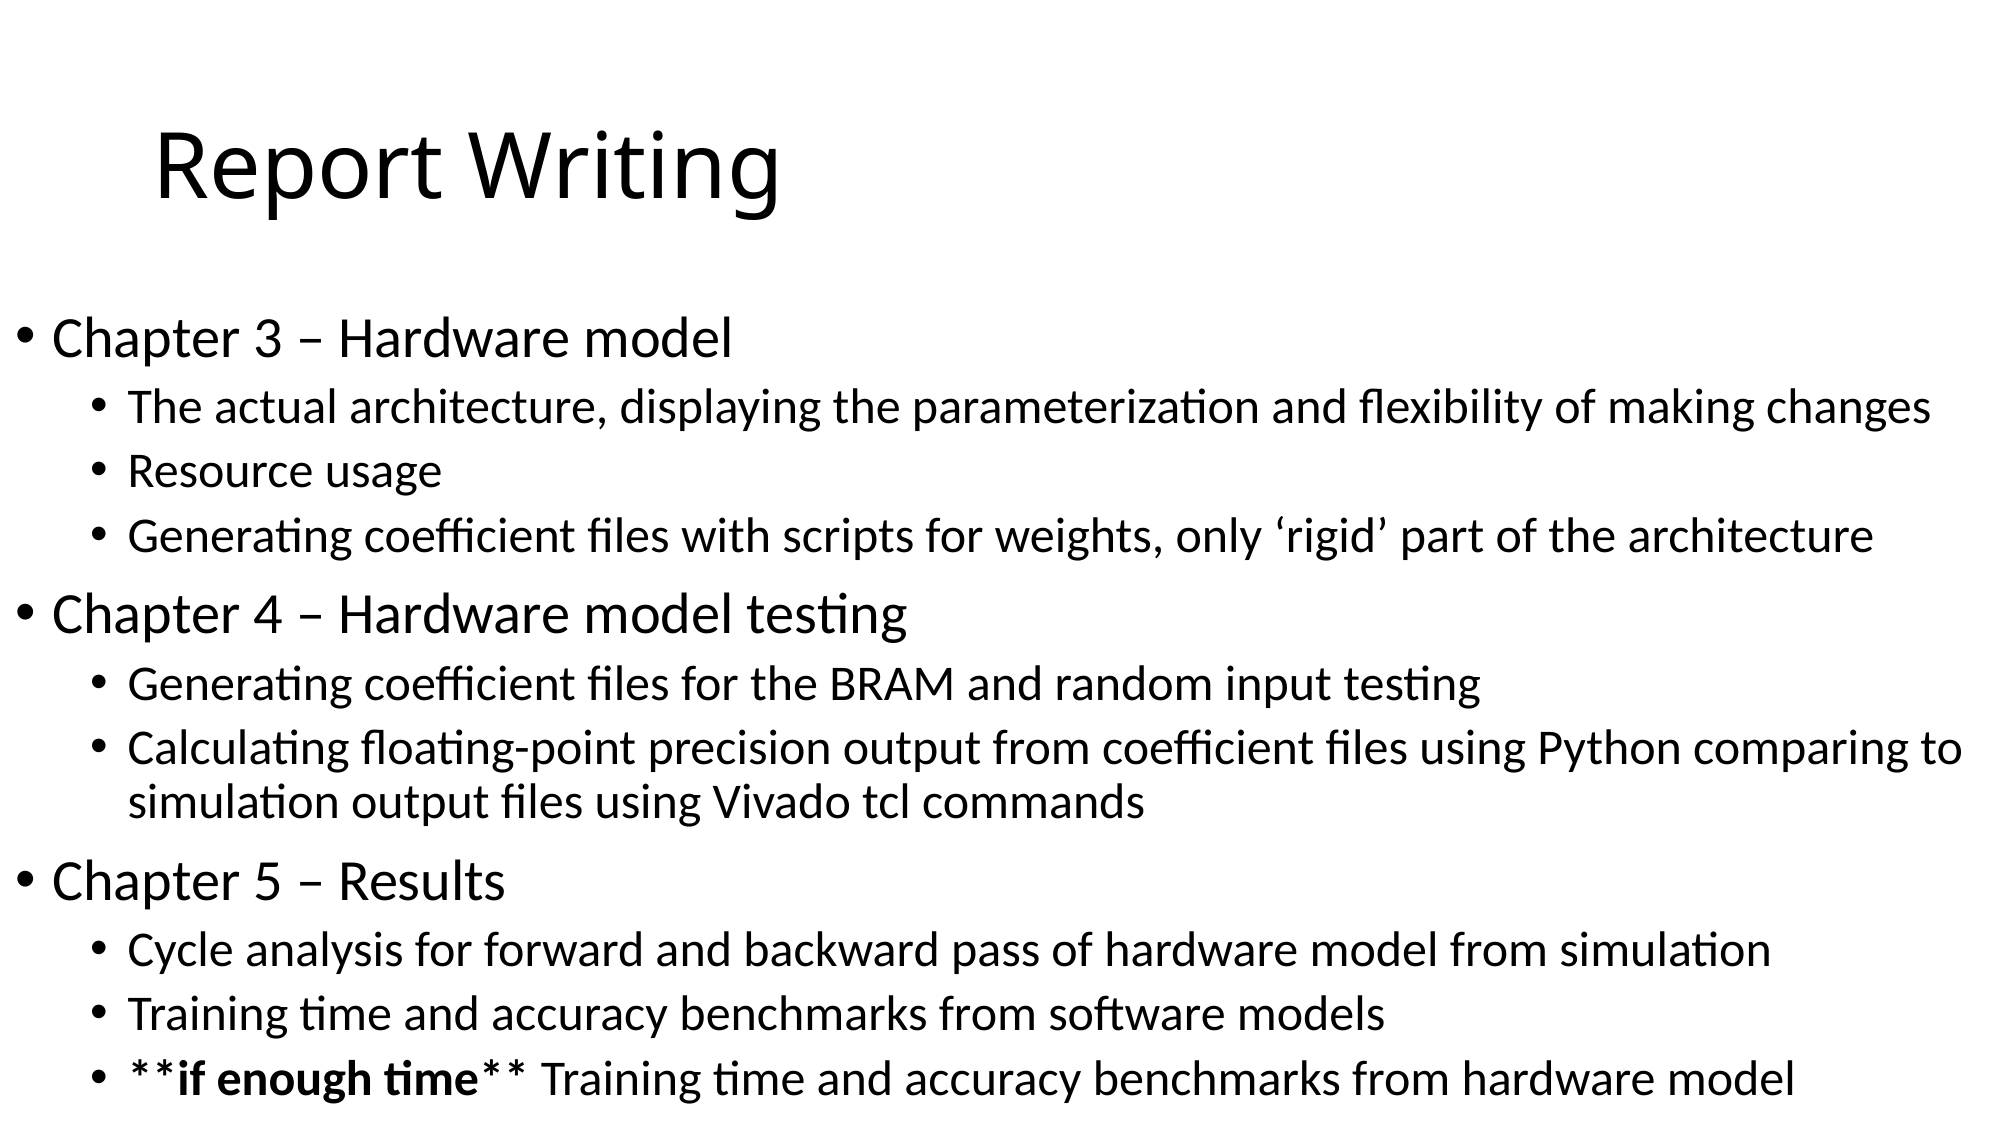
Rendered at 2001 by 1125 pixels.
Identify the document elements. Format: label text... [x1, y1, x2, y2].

title Report Writing [137, 59, 1863, 278]
list Chapter 3 – Hardware model The actual architecture, displaying the parameterization and flexibility of making changes Resource usage Generating coefficient files with scripts for weights, only ‘rigid’ part of the architecture Chapter 4 – Hardware model testing Generating coefficient files for the BRAM and random input testing Calculating floating-point precision output from coefficient files using Python comparing to simulation output files using Vivado tcl commands Chapter 5 – Results Cycle analysis for forward and backward pass of hardware model from simulation Training time and accuracy benchmarks from software models **if enough time** Training time and accuracy benchmarks from hardware model [0, 299, 2000, 1125]
